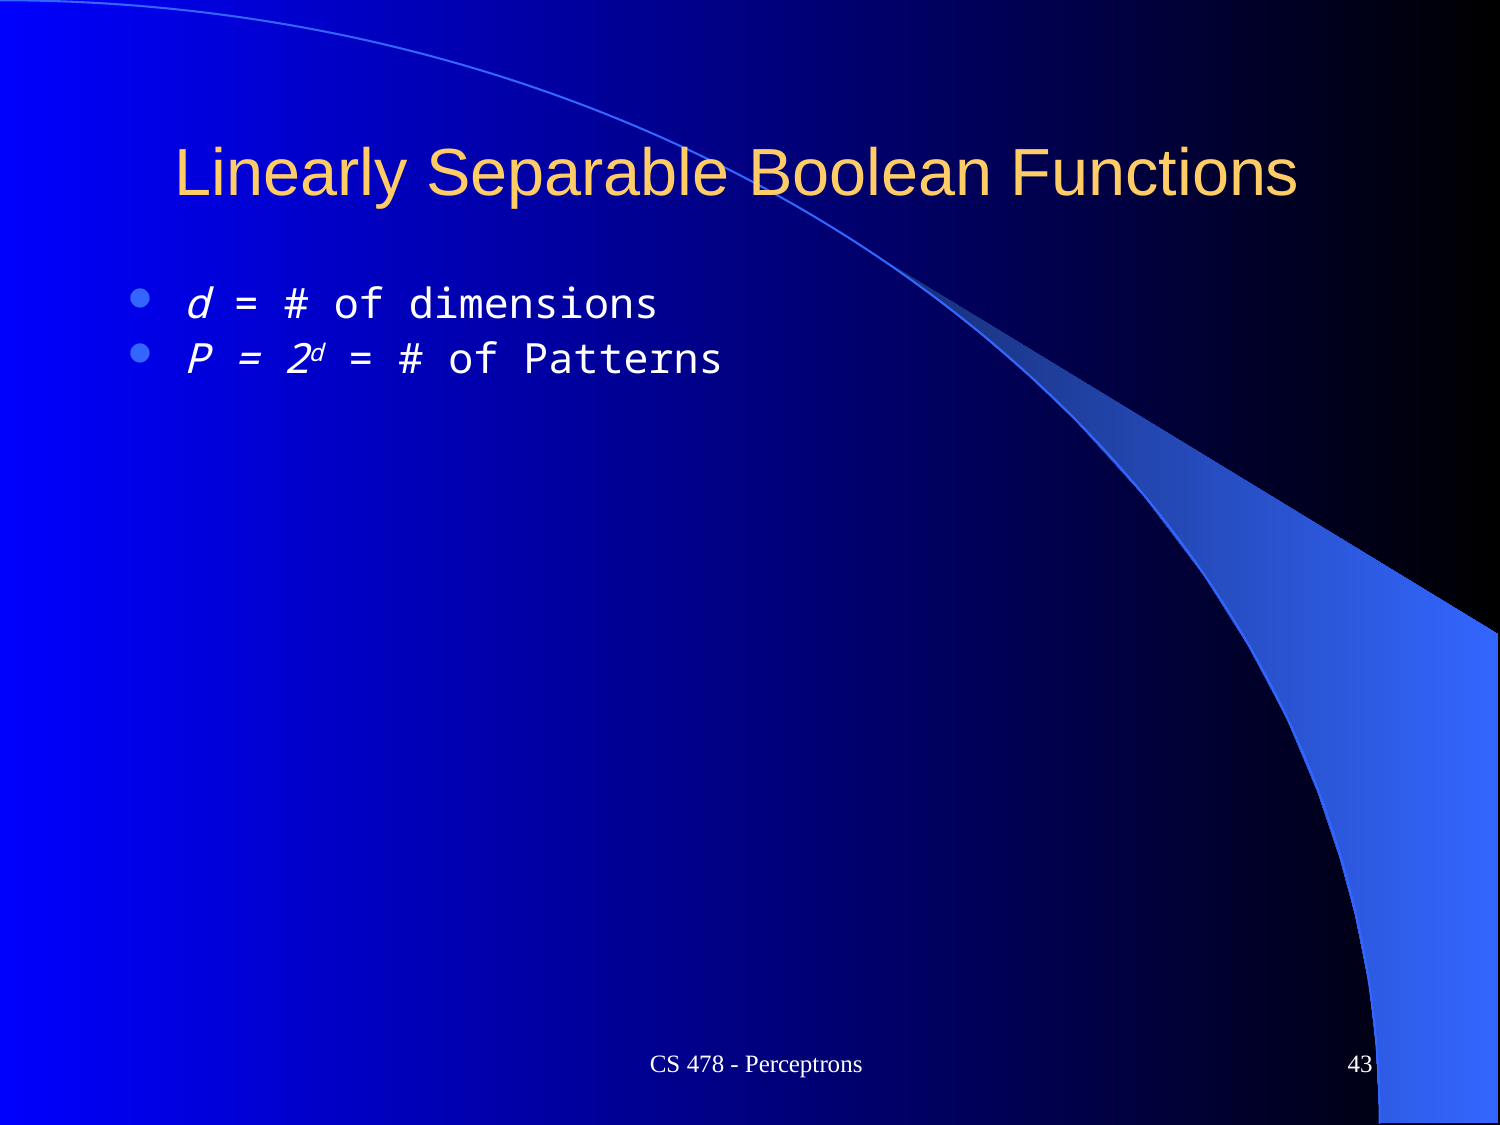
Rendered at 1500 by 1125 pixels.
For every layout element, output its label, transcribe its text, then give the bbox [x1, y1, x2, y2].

slide_number 43 [1074, 1024, 1388, 1101]
list d = # of dimensions P = 2d = # of Patterns [112, 274, 1388, 1001]
footer CS 478 - Perceptrons [474, 1024, 1038, 1101]
title Linearly Separable Boolean Functions [99, 99, 1376, 238]
